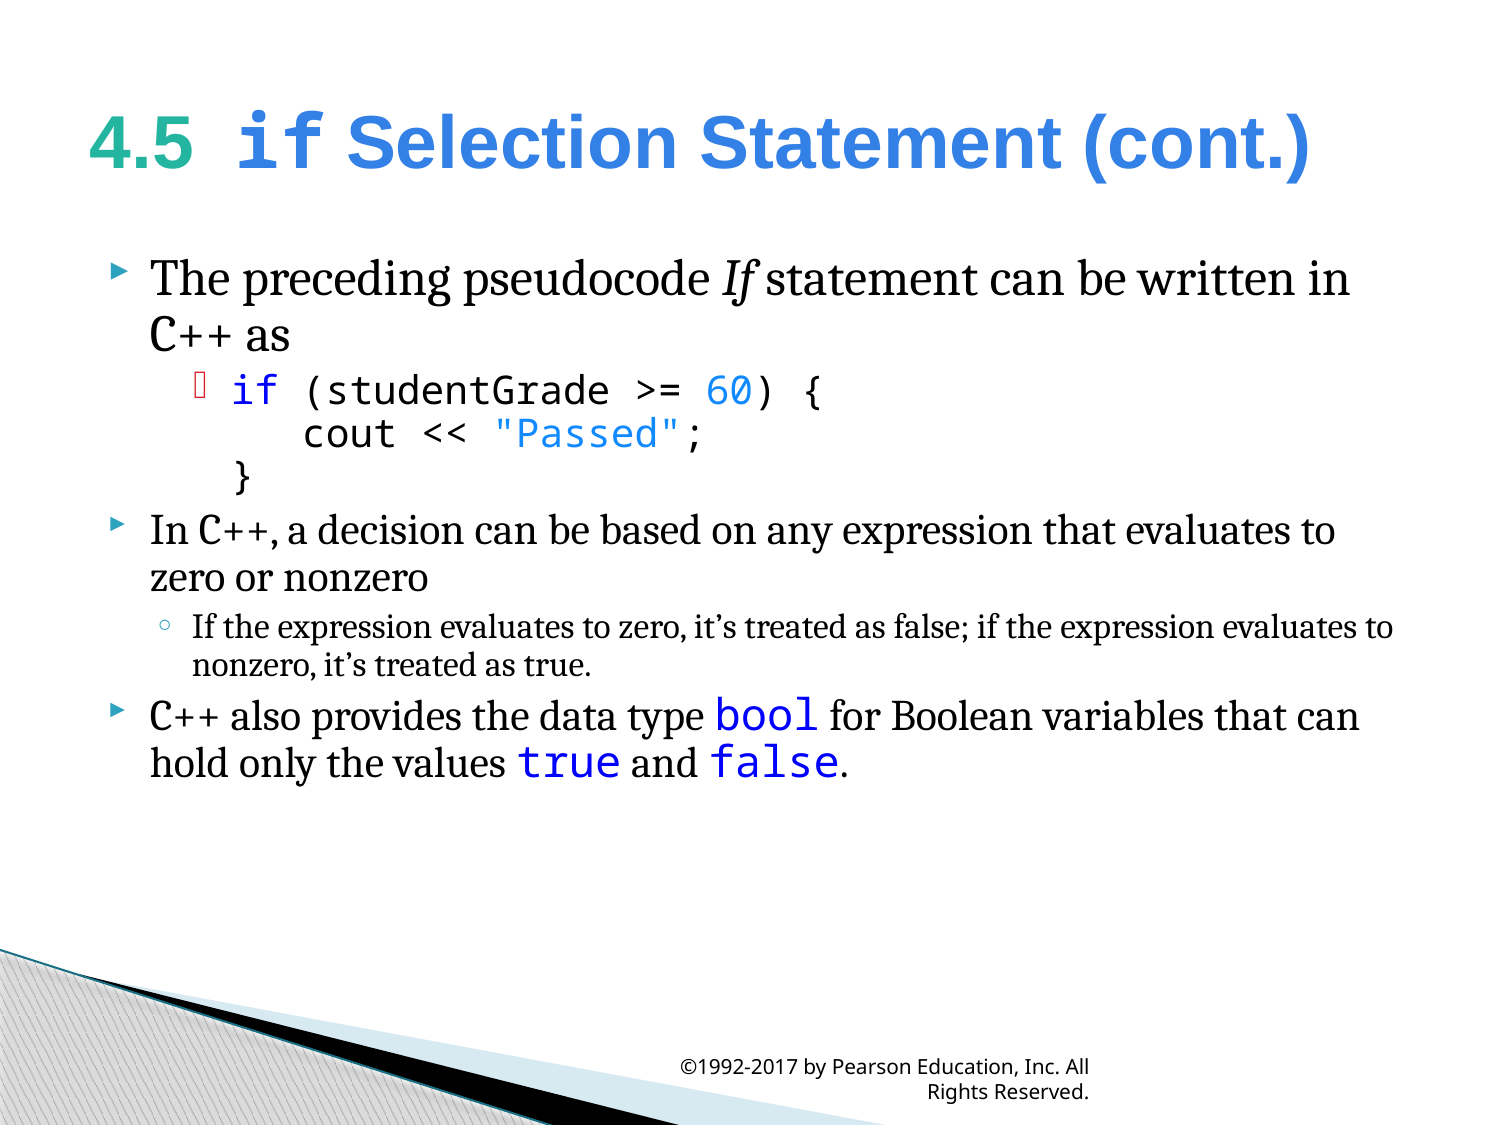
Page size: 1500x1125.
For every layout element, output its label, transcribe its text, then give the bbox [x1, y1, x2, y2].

list The preceding pseudocode If statement can be written in C++ as if (studentGrade >= 60) { cout << "Passed"; } In C++, a decision can be based on any expression that evaluates to zero or nonzero If the expression evaluates to zero, it’s treated as false; if the expression evaluates to nonzero, it’s treated as true. C++ also provides the data type bool for Boolean variables that can hold only the values true and false. [75, 242, 1425, 986]
title 4.5 if Selection Statement (cont.) [75, 45, 1425, 233]
footer ©1992-2017 by Pearson Education, Inc. All Rights Reserved. [650, 1051, 1105, 1112]
